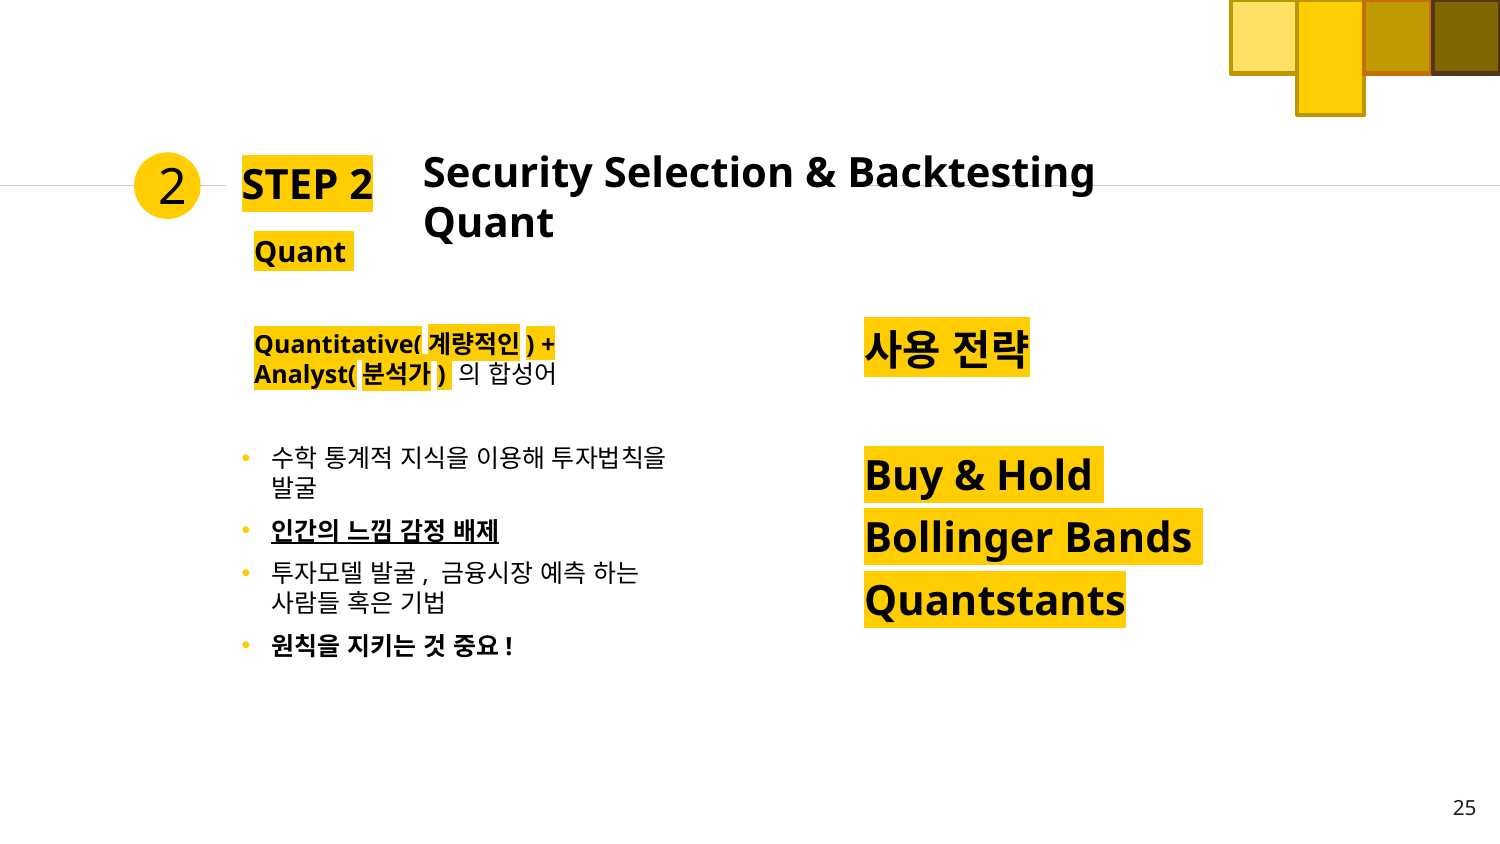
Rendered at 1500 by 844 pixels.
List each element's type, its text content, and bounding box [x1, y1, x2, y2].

text_box 사용 전략 Buy & Hold Bollinger Bands Quantstants [836, 308, 1365, 671]
list Quant Quantitative(계량적인) + Analyst(분석가) 의 합성어 수학 통계적 지식을 이용해 투자법칙을 발굴 인간의 느낌 감정 배제 투자모델 발굴, 금융시장 예측 하는 사람들 혹은 기법 원칙을 지키는 것 중요! [226, 218, 707, 729]
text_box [1230, 0, 1500, 116]
text_box Security Selection & Backtesting Quant [395, 130, 1183, 219]
slide_number 25 [1401, 779, 1492, 844]
text_box 2 [143, 146, 193, 222]
title STEP 2 [226, 146, 395, 218]
